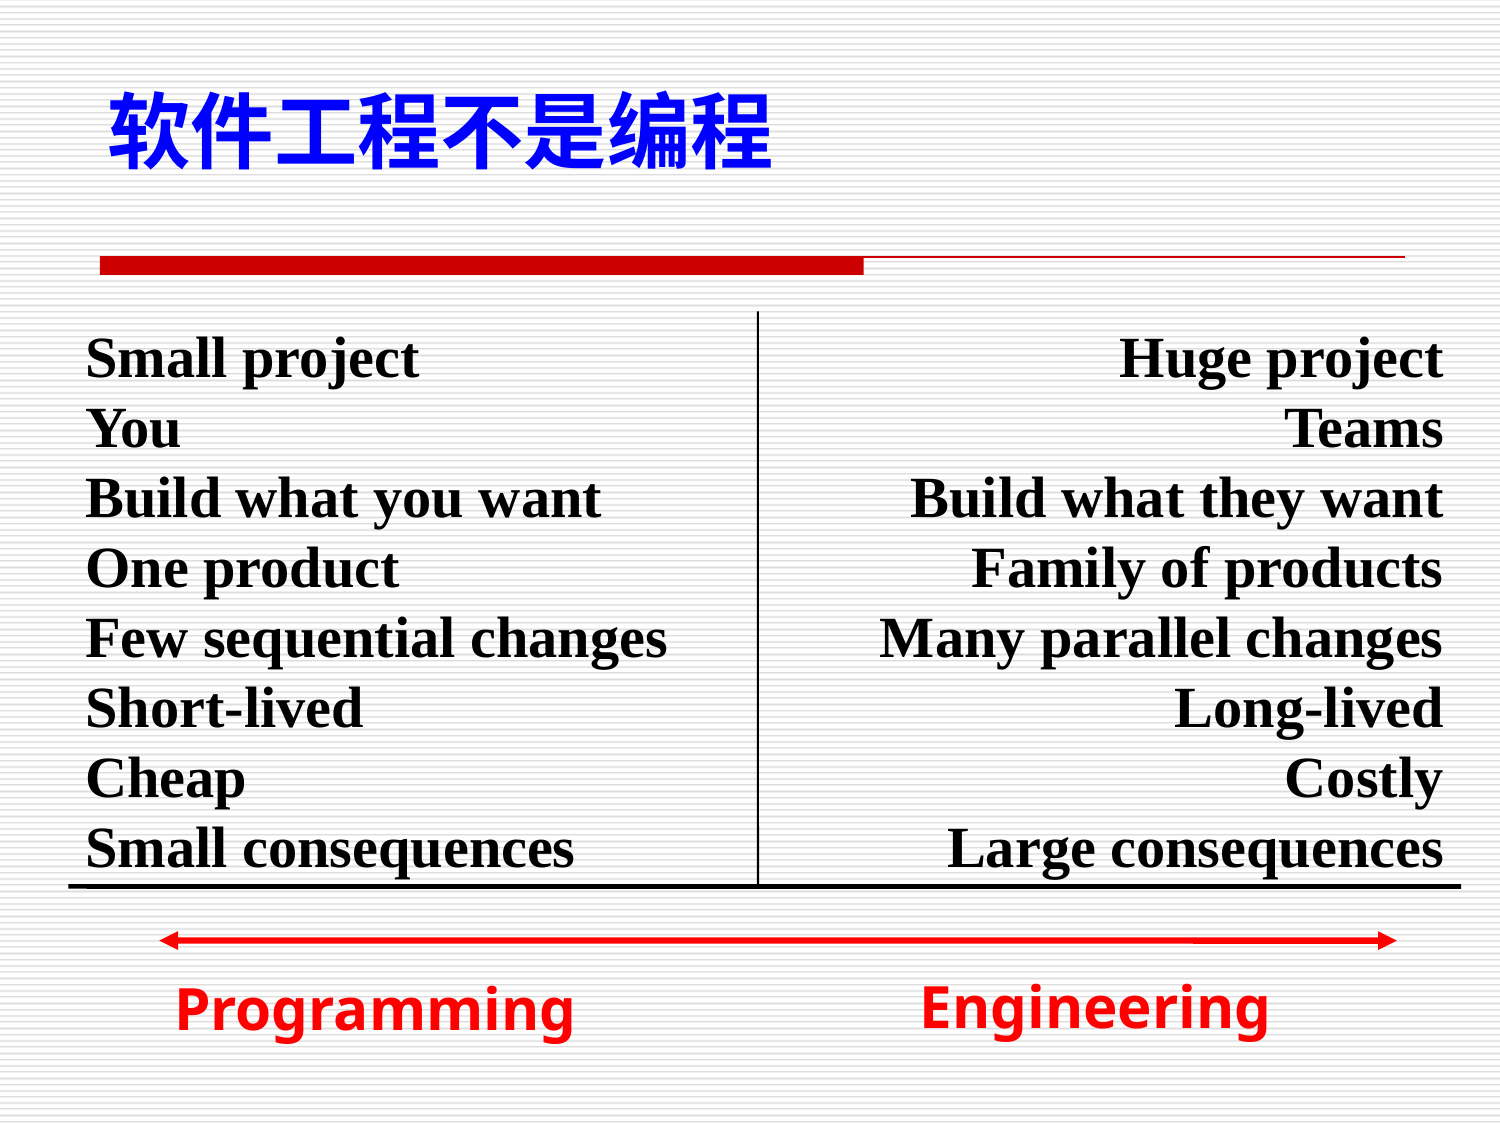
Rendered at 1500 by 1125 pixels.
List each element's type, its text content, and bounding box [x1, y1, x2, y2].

text_box 软件工程不是编程 [92, 39, 1331, 220]
text_box Programming [159, 978, 632, 1049]
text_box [70, 311, 1459, 887]
text_box [159, 934, 1397, 947]
text_box Engineering [904, 976, 1348, 1047]
picture [0, 0, 1500, 1125]
